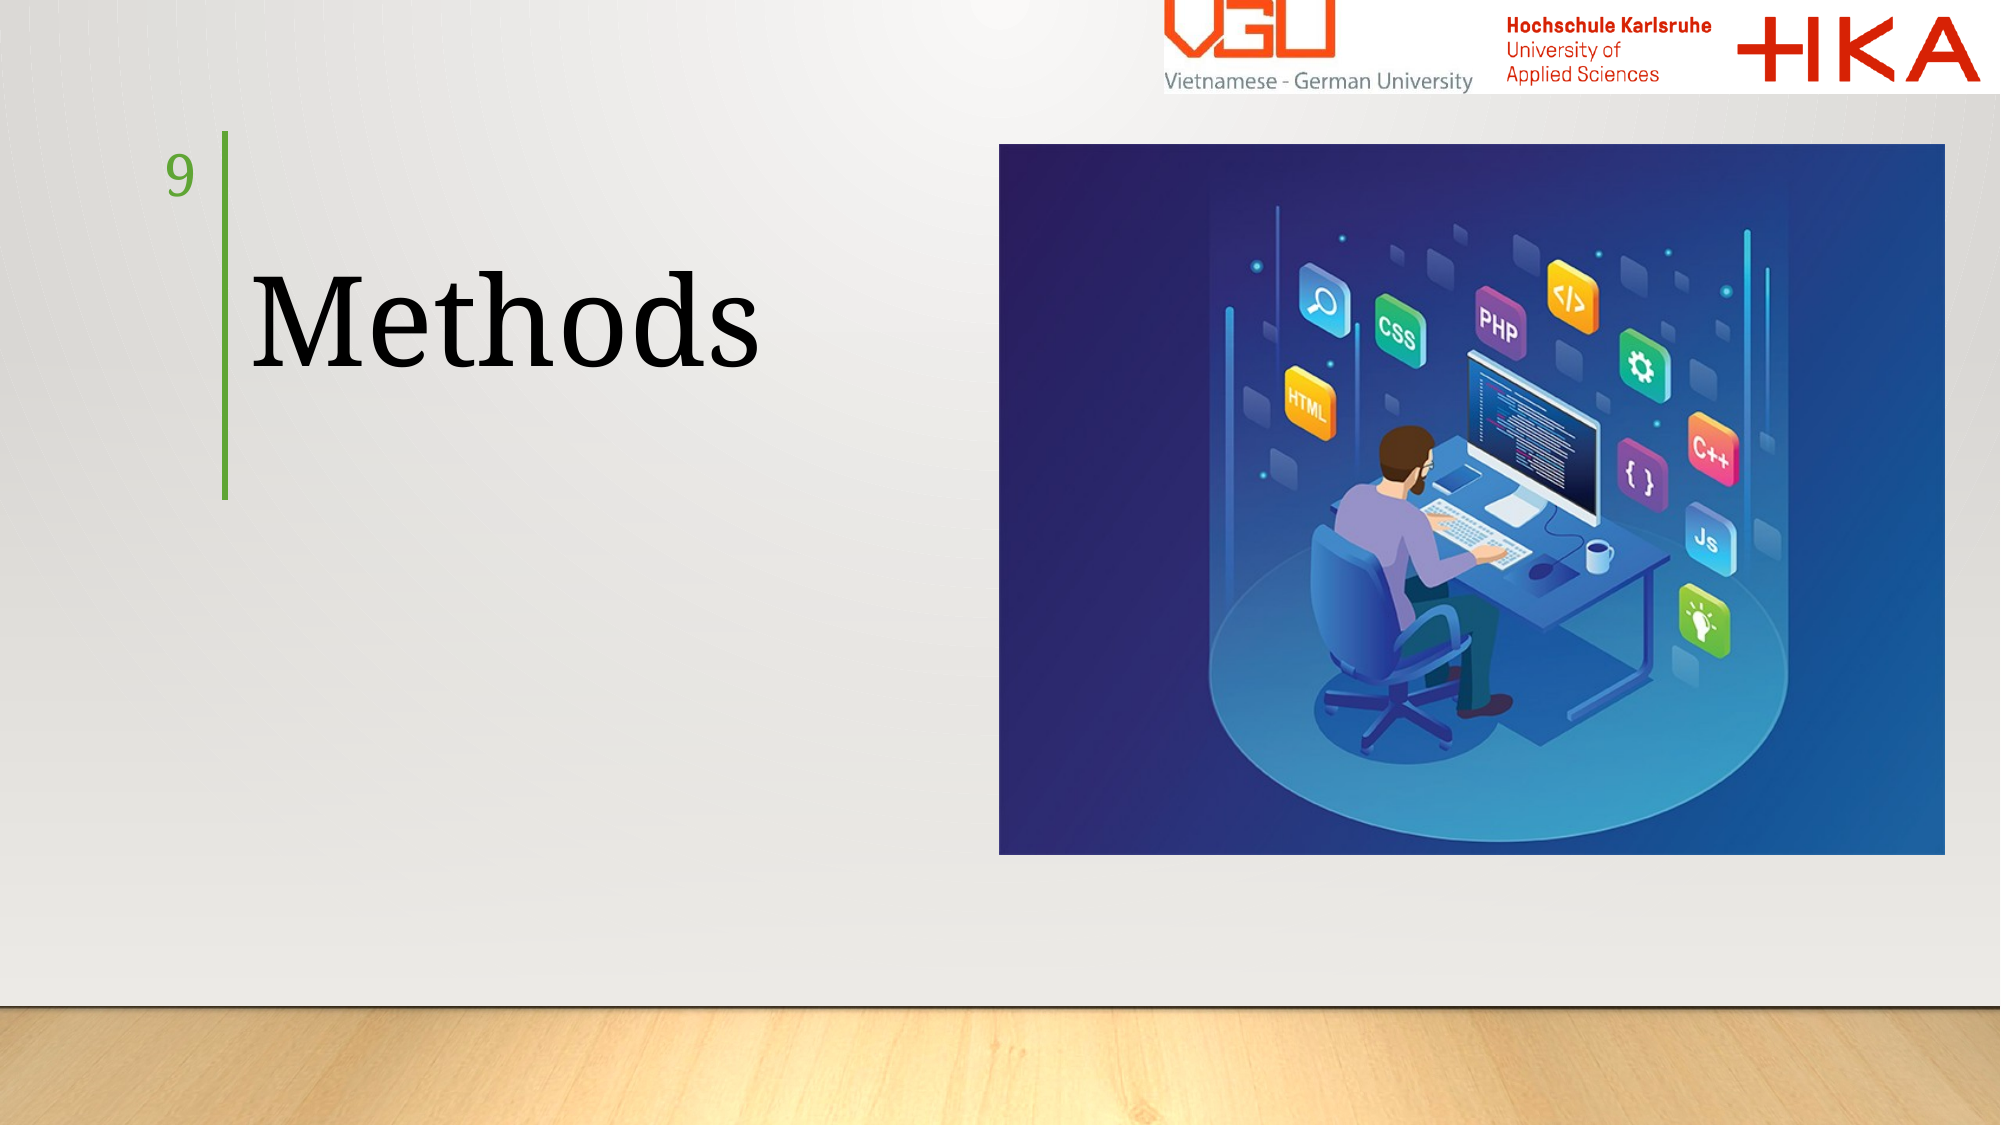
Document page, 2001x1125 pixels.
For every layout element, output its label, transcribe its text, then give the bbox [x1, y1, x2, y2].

picture [0, 1006, 2000, 1125]
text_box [1164, 0, 2000, 94]
picture [999, 144, 1945, 855]
slide_number 9 [78, 131, 212, 214]
title Methods [234, 32, 1180, 402]
